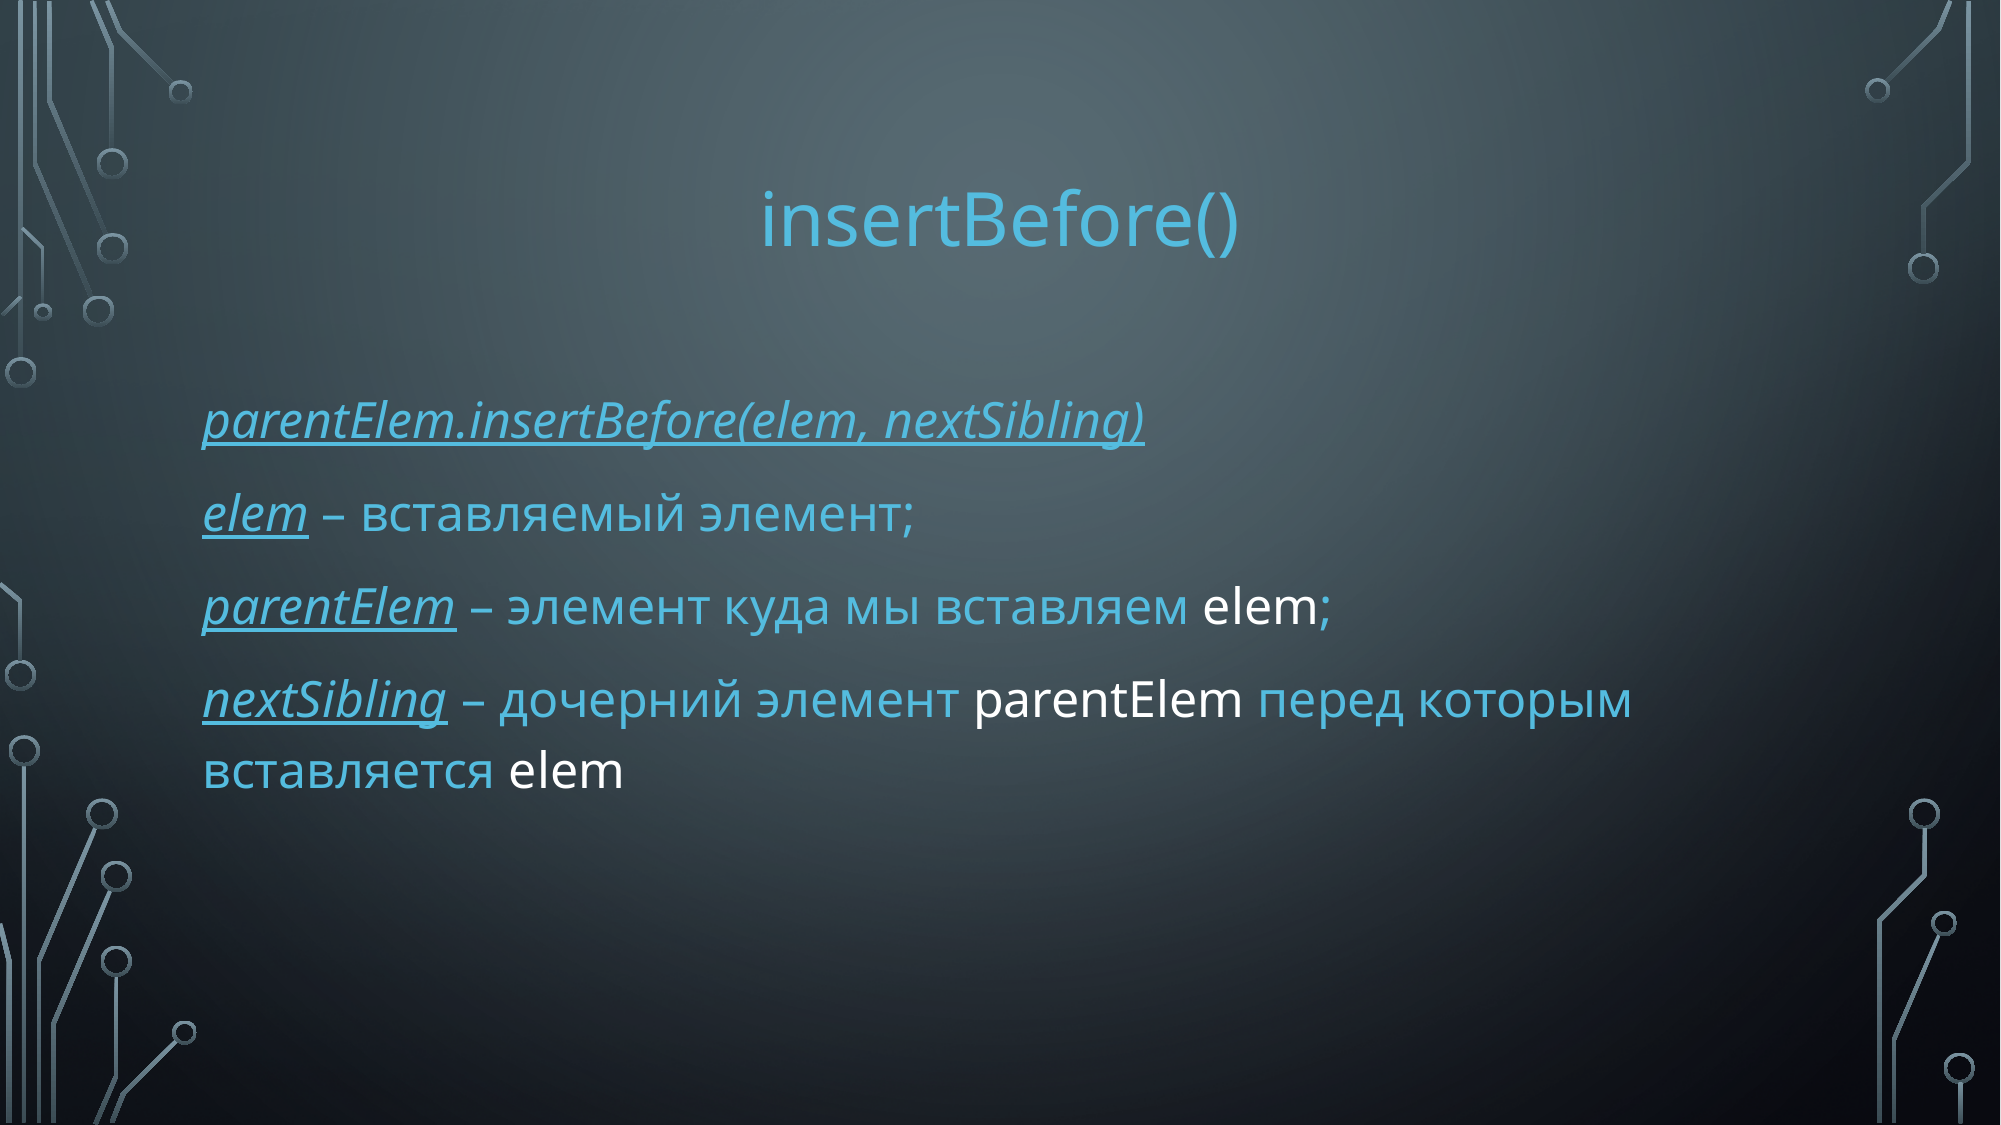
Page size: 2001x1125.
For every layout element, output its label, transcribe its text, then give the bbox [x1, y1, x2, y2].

title insertBefore() [187, 101, 1813, 344]
list parentElem.insertBefore(elem, nextSibling) elem – вставляемый элемент; parentElem – элемент куда мы вставляем elem; nextSibling – дочерний элемент parentElem перед которым вставляется elem [187, 369, 1813, 950]
